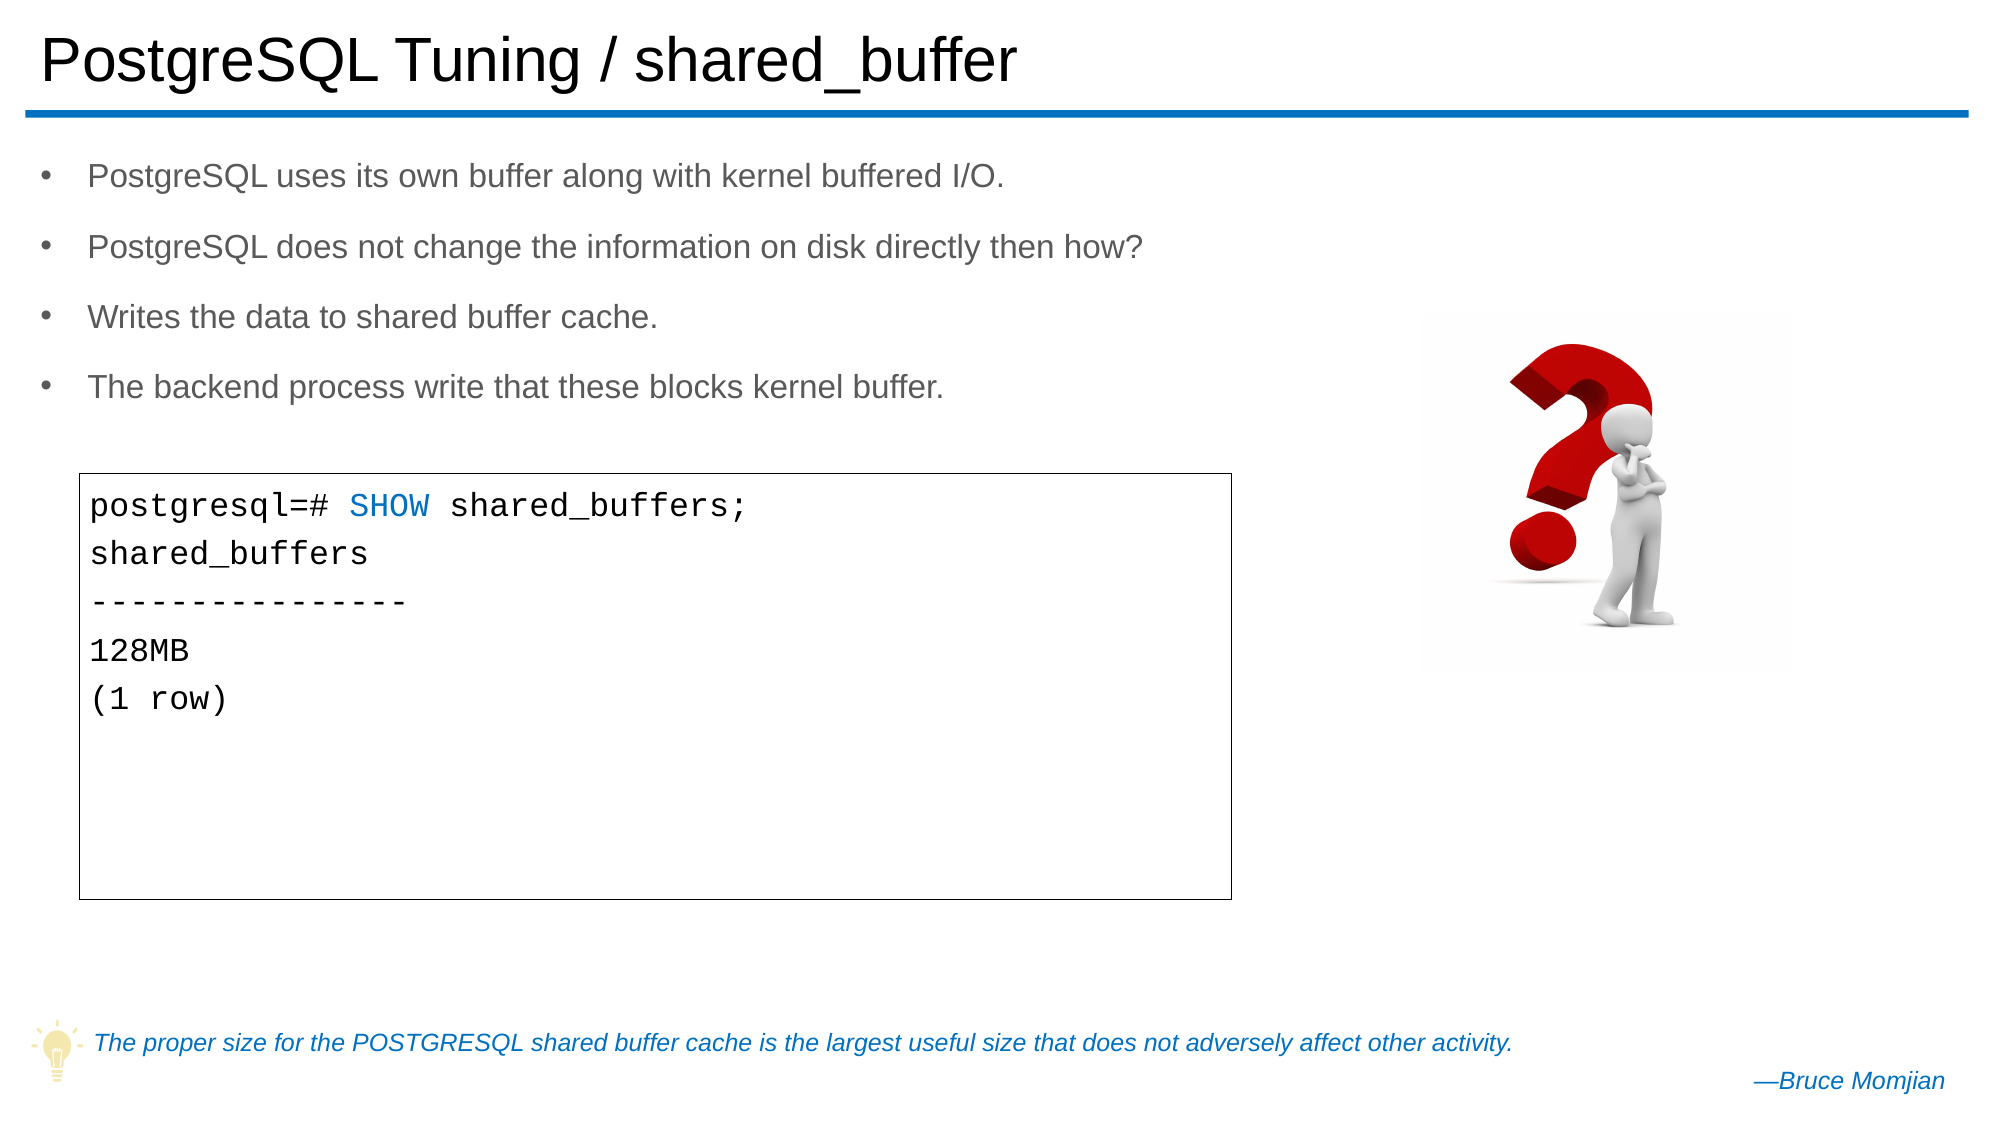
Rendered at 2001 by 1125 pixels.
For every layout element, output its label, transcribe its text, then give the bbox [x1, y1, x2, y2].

text_box The proper size for the POSTGRESQL shared buffer cache is the largest useful size that does not adversely affect other activity. —Bruce Momjian [83, 1019, 1956, 1103]
text_box postgresql=# SHOW shared_buffers; shared_buffers ---------------- 128MB (1 row) [79, 473, 1232, 900]
text_box [36, 1026, 43, 1035]
text_box [71, 1026, 79, 1035]
title PostgreSQL Tuning / shared_buffer [25, 22, 1969, 101]
text_box [42, 1017, 73, 1083]
list PostgreSQL uses its own buffer along with kernel buffered I/O. PostgreSQL does not change the information on disk directly then how? Writes the data to shared buffer cache. The backend process write that these blocks kernel buffer. [25, 127, 1969, 1027]
text_box [75, 1043, 85, 1049]
text_box [29, 1043, 40, 1049]
picture [1421, 314, 1794, 674]
